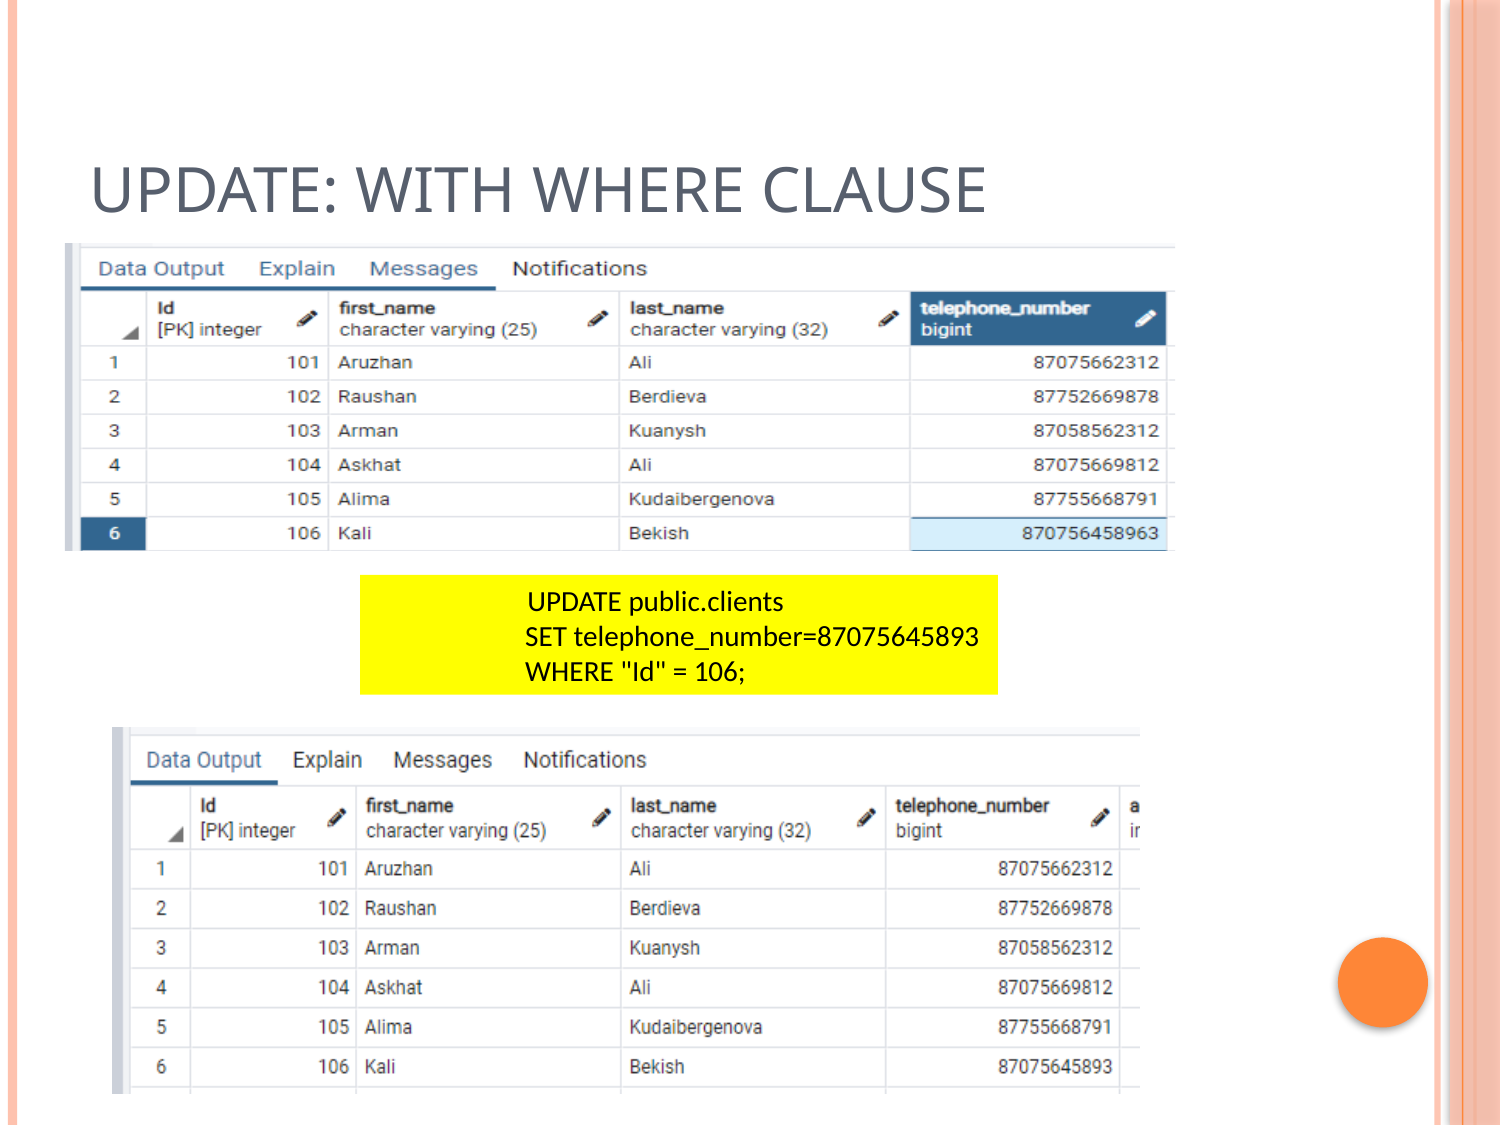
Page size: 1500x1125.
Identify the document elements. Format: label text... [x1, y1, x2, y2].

picture [111, 727, 1141, 1095]
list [64, 243, 1176, 552]
title Update: with WHERE clause [75, 45, 1300, 233]
text_box UPDATE public.clients SET telephone_number=87075645893 WHERE "Id" = 106; [360, 574, 998, 695]
